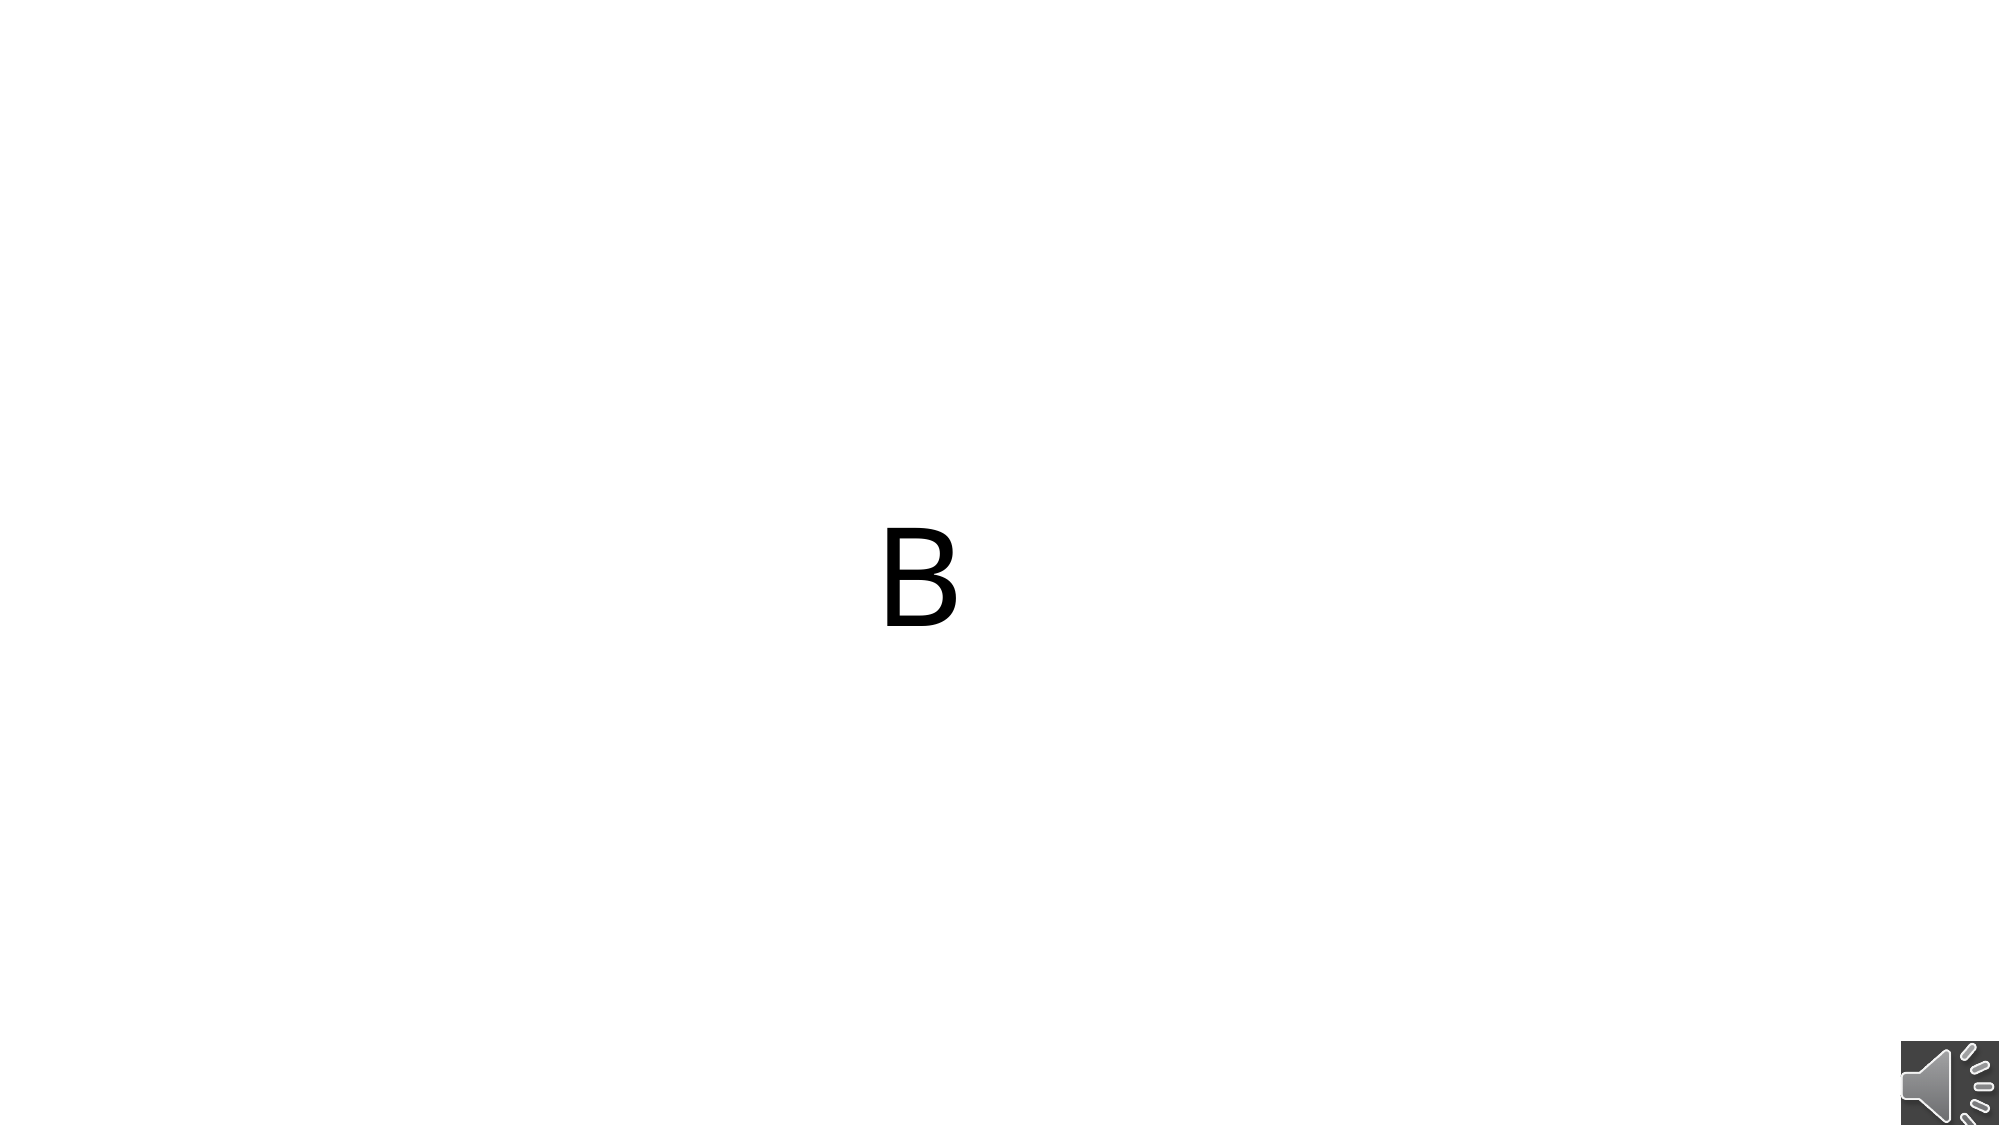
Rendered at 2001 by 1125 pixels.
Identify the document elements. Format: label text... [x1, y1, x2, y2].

picture [1899, 1039, 2000, 1125]
title B [164, 557, 1674, 664]
